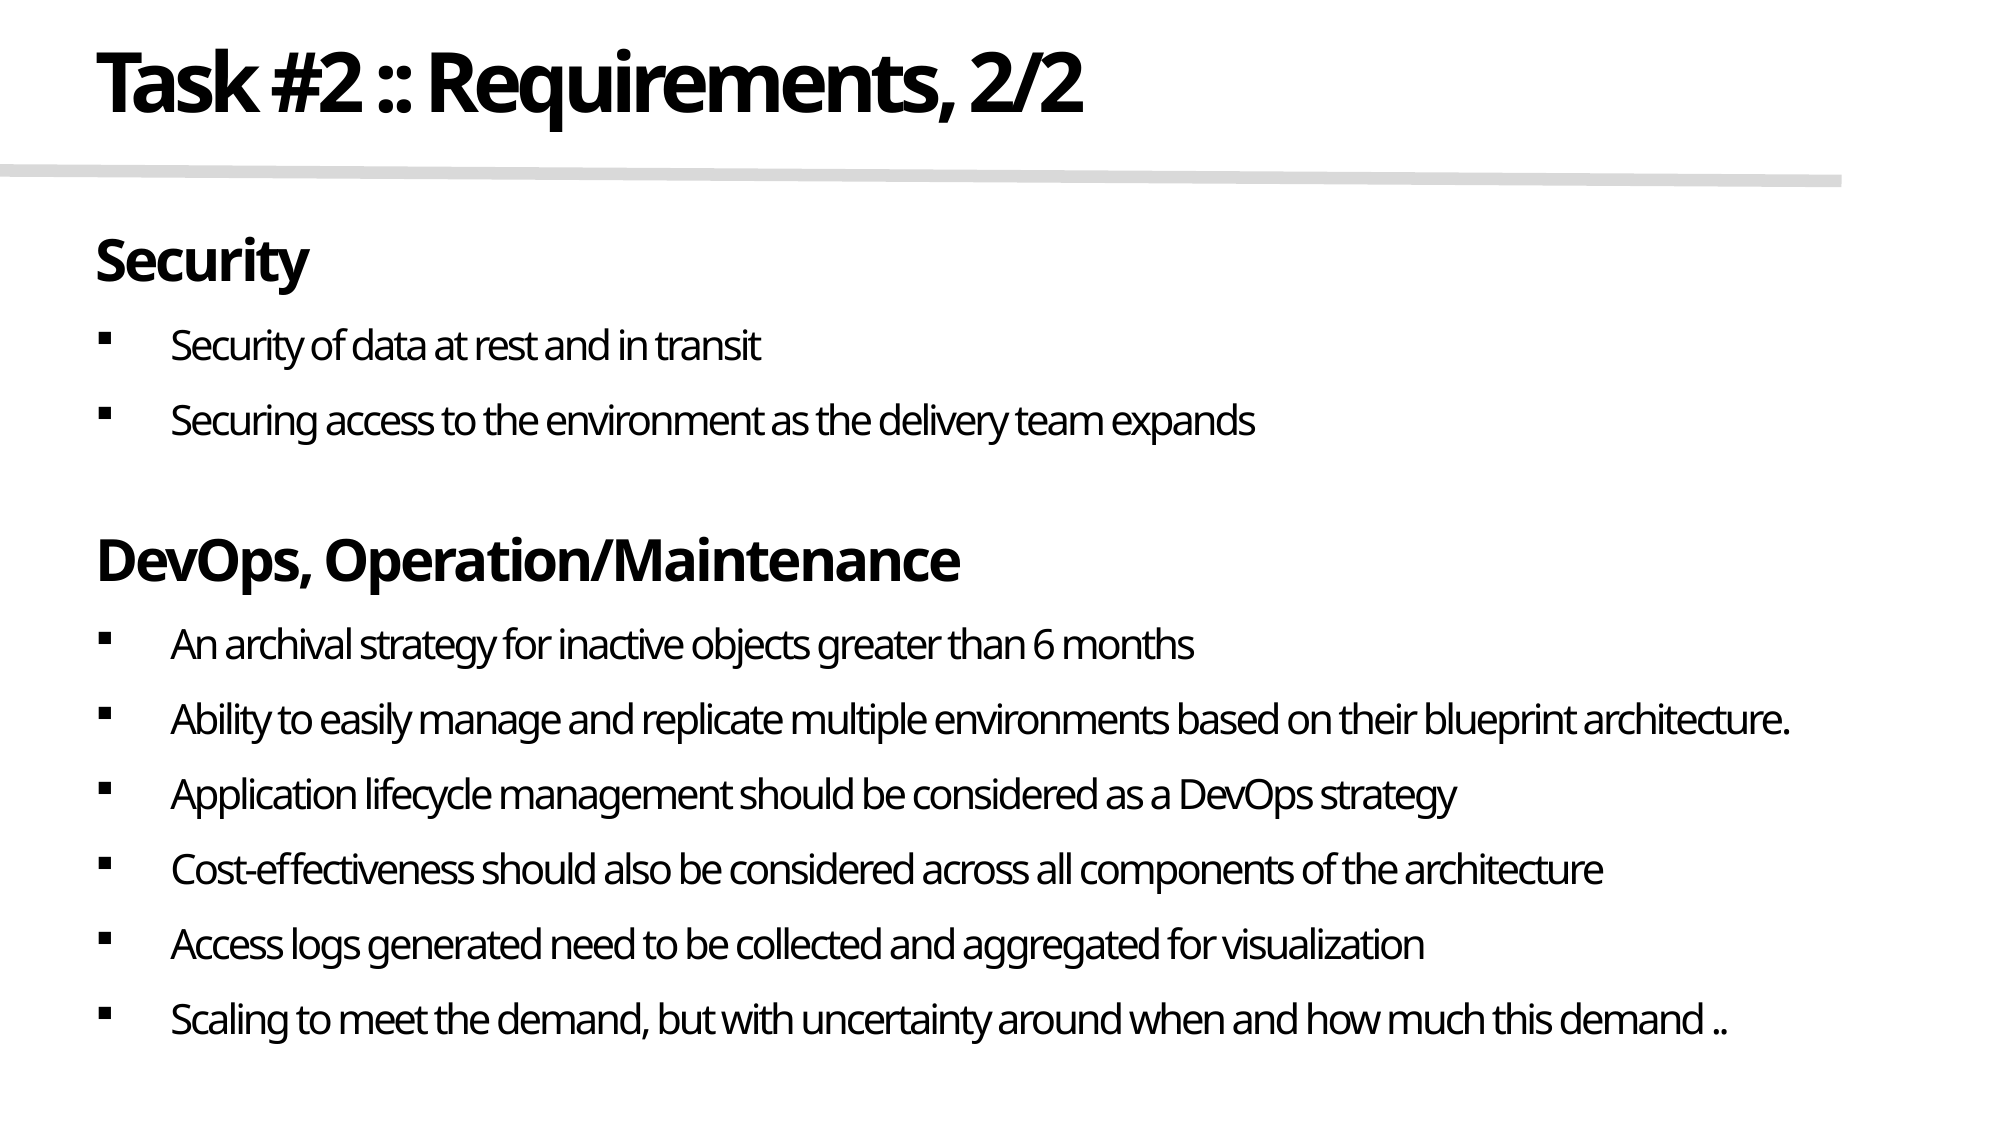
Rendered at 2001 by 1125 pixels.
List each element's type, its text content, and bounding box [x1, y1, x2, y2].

text_box Security Security of data at rest and in transit Securing access to the environment as the delivery team expands DevOps, Operation/Maintenance An archival strategy for inactive objects greater than 6 months Ability to easily manage and replicate multiple environments based on their blueprint architecture. Application lifecycle management should be considered as a DevOps strategy Cost-effectiveness should also be considered across all components of the architecture Access logs generated need to be collected and aggregated for visualization Scaling to meet the demand, but with uncertainty around when and how much this demand .. [80, 180, 2000, 1125]
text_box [0, 170, 1842, 181]
text_box Task #2 :: Requirements, 2/2 [80, 22, 1799, 137]
